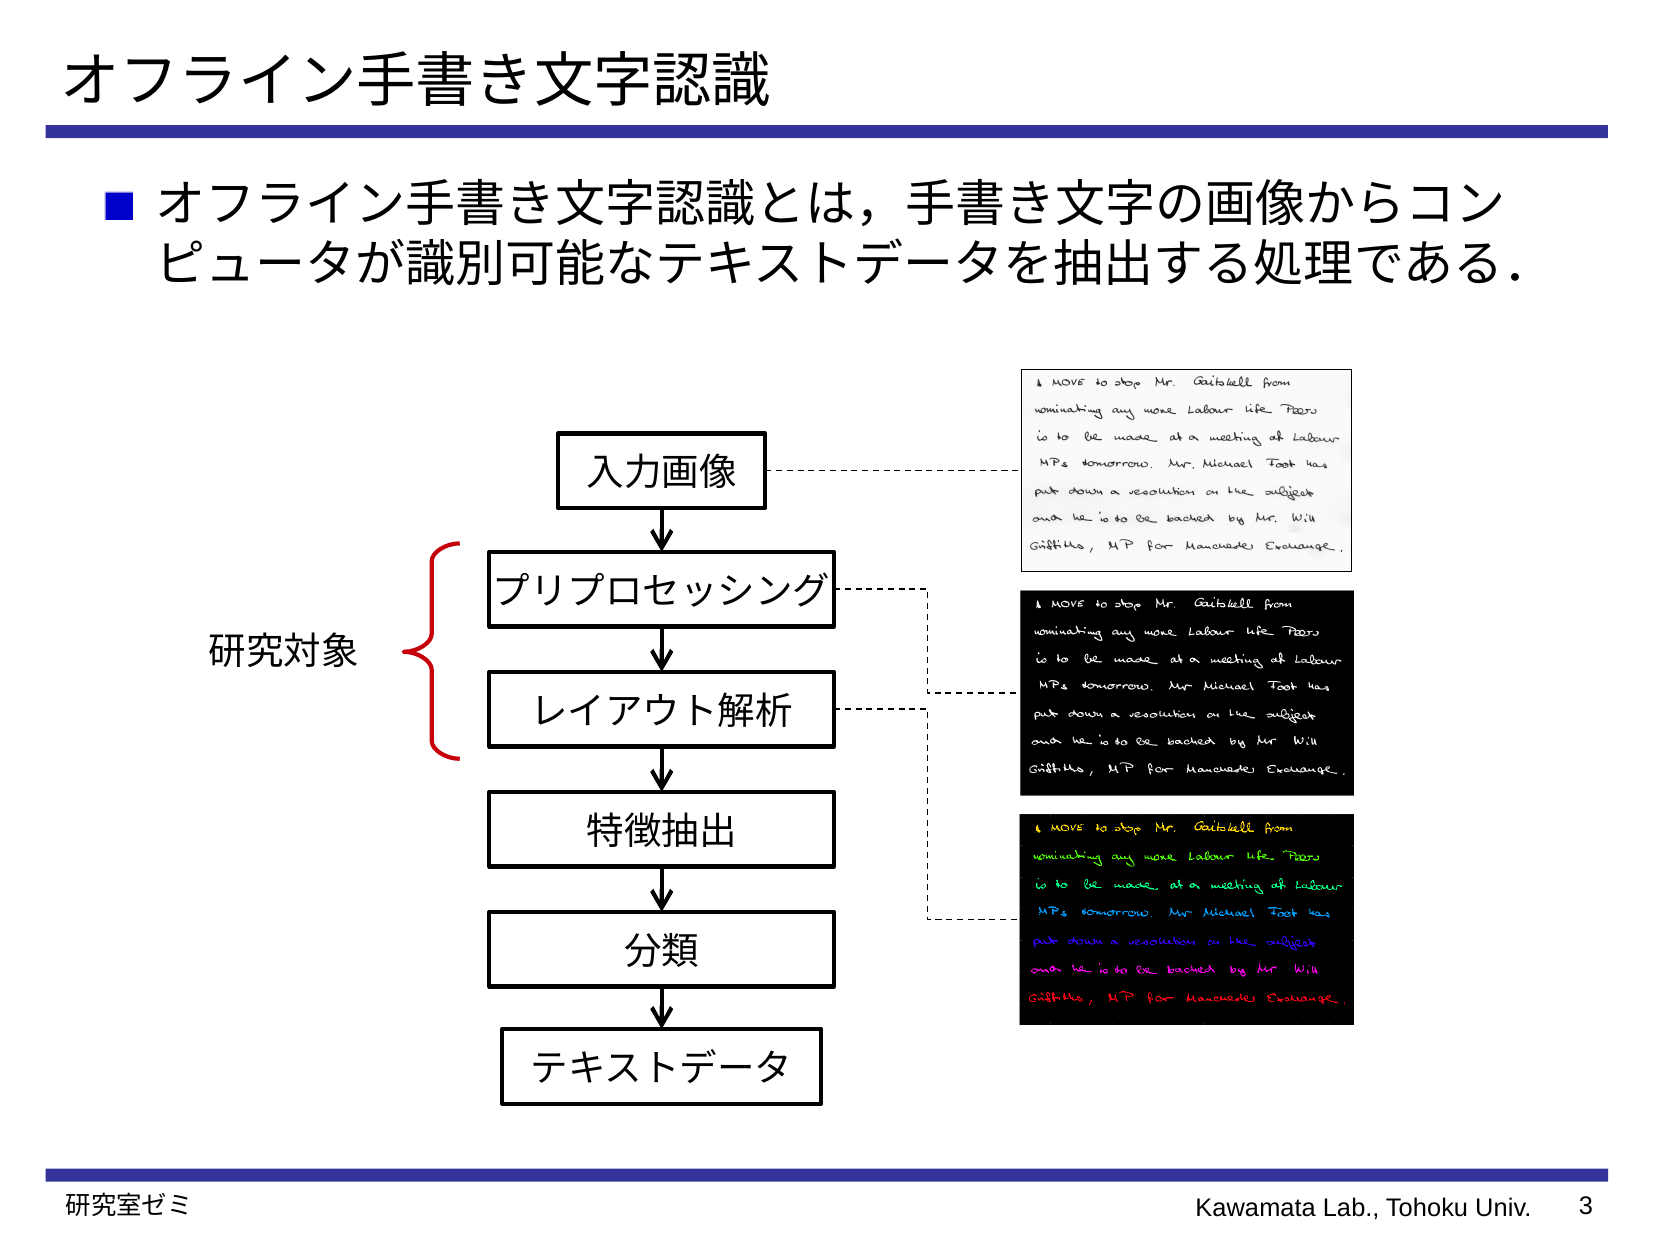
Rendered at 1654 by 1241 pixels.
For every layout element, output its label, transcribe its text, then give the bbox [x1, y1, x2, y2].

footer 研究室ゼミ [50, 1181, 1180, 1228]
picture [1018, 813, 1355, 1026]
title オフライン手書き文字認識 [45, 34, 1594, 122]
text_box プリプロセッシング [489, 551, 835, 627]
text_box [833, 588, 1020, 694]
text_box 分類 [489, 911, 835, 987]
text_box 特徴抽出 [489, 791, 828, 867]
text_box 入力画像 [558, 433, 766, 509]
picture [1021, 369, 1352, 572]
list オフライン手書き文字認識とは，手書き文字の画像からコンピュータが識別可能なテキストデータを抽出する処理である． [82, 164, 1571, 376]
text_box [833, 708, 1020, 920]
picture [1018, 590, 1355, 796]
text_box [403, 543, 460, 759]
text_box レイアウト解析 [489, 671, 835, 747]
slide_number 3 [1533, 1181, 1609, 1228]
text_box 研究対象 [171, 619, 397, 686]
picture [97, 184, 133, 220]
text_box テキストデータ [502, 1028, 822, 1104]
